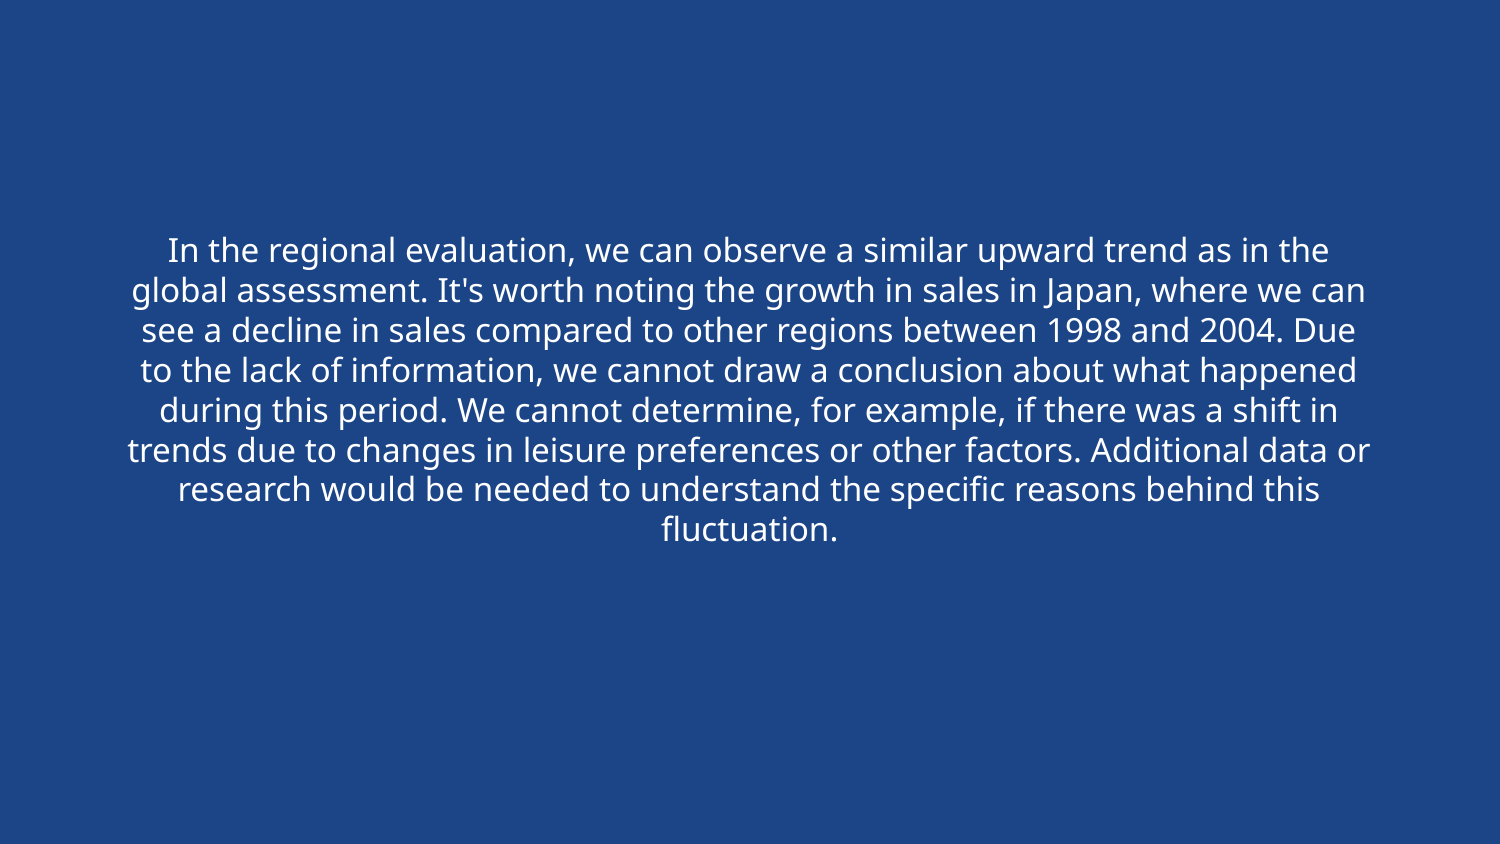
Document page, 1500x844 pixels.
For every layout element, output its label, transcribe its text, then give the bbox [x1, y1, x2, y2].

list In the regional evaluation, we can observe a similar upward trend as in the global assessment. It's worth noting the growth in sales in Japan, where we can see a decline in sales compared to other regions between 1998 and 2004. Due to the lack of information, we cannot draw a conclusion about what happened during this period. We cannot determine, for example, if there was a shift in trends due to changes in leisure preferences or other factors. Additional data or research would be needed to understand the specific reasons behind this fluctuation. [108, 214, 1392, 683]
